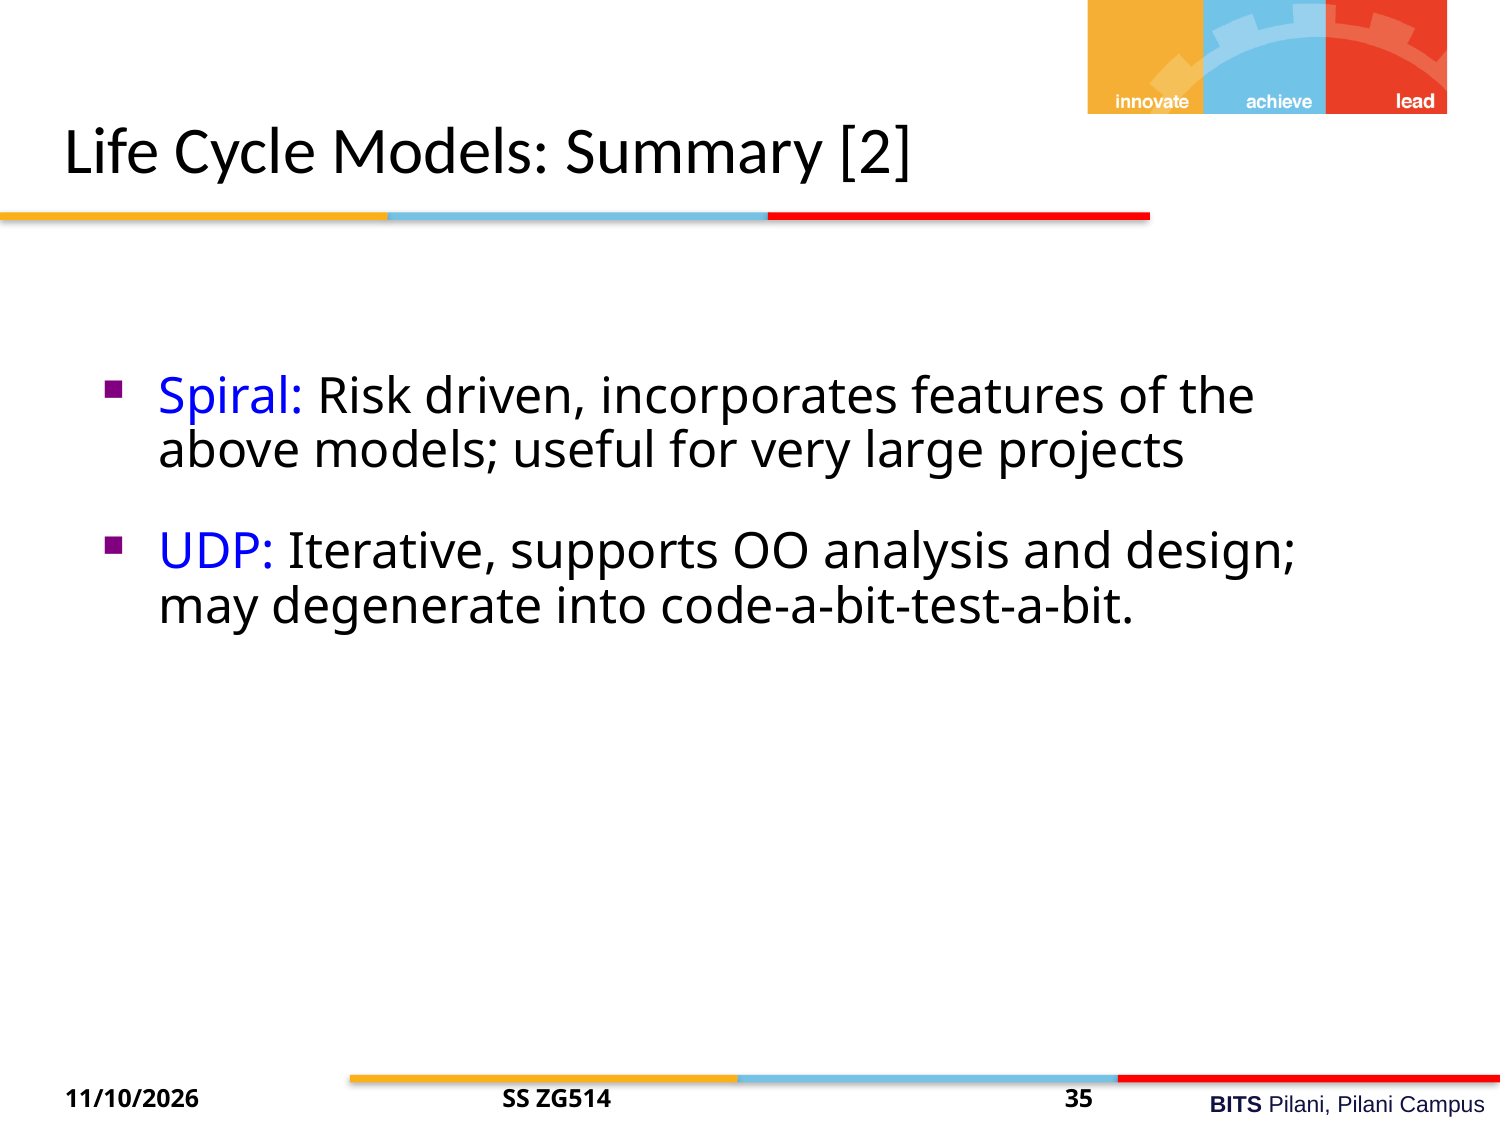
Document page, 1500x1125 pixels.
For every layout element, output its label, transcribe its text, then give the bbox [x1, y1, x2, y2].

slide_number 35 [1050, 1074, 1400, 1125]
title Life Cycle Models: Summary [2] [50, 99, 1329, 213]
text_box UDP: Iterative, supports OO analysis and design; may degenerate into code-a-bit-test-a-bit. [87, 518, 1388, 644]
picture [1087, 0, 1448, 114]
text_box 7/26/2014 [50, 1074, 400, 1125]
text_box Spiral: Risk driven, incorporates features of the above models; useful for very large projects [87, 362, 1388, 486]
footer SS ZG514 [487, 1074, 963, 1125]
